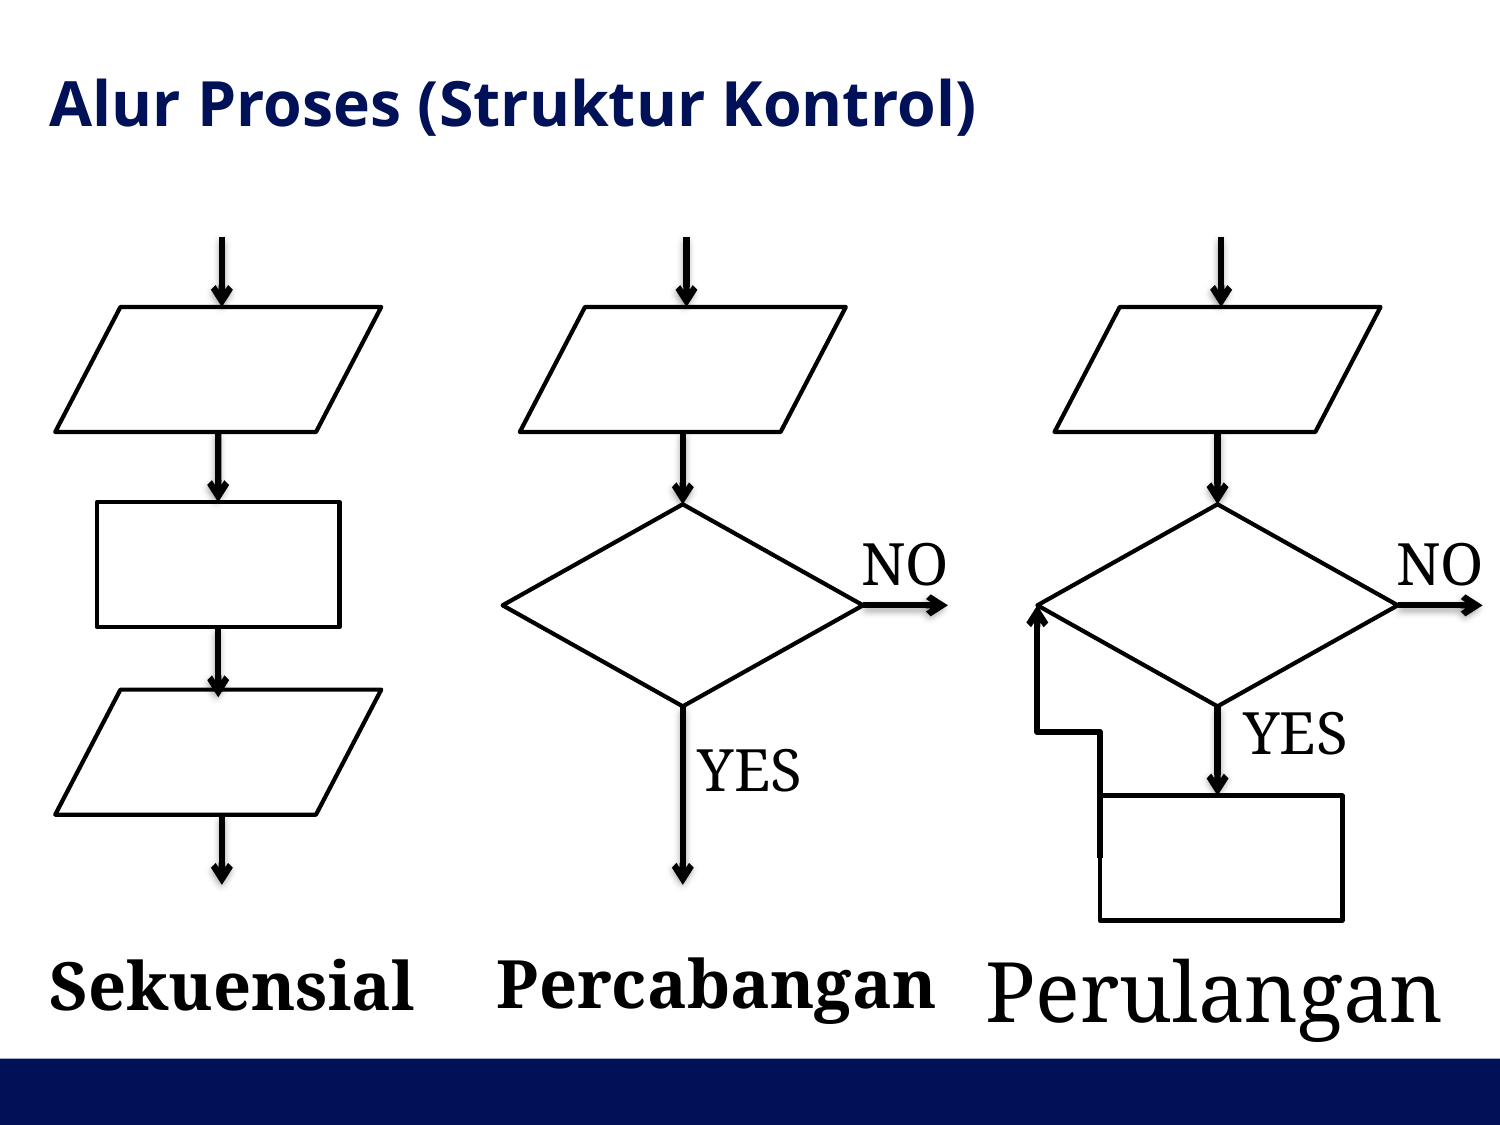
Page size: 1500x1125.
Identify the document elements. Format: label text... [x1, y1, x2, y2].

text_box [475, 236, 966, 1031]
title Alur Proses (Struktur Kontrol) [49, 66, 1451, 138]
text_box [28, 236, 437, 1033]
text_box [986, 236, 1500, 1048]
